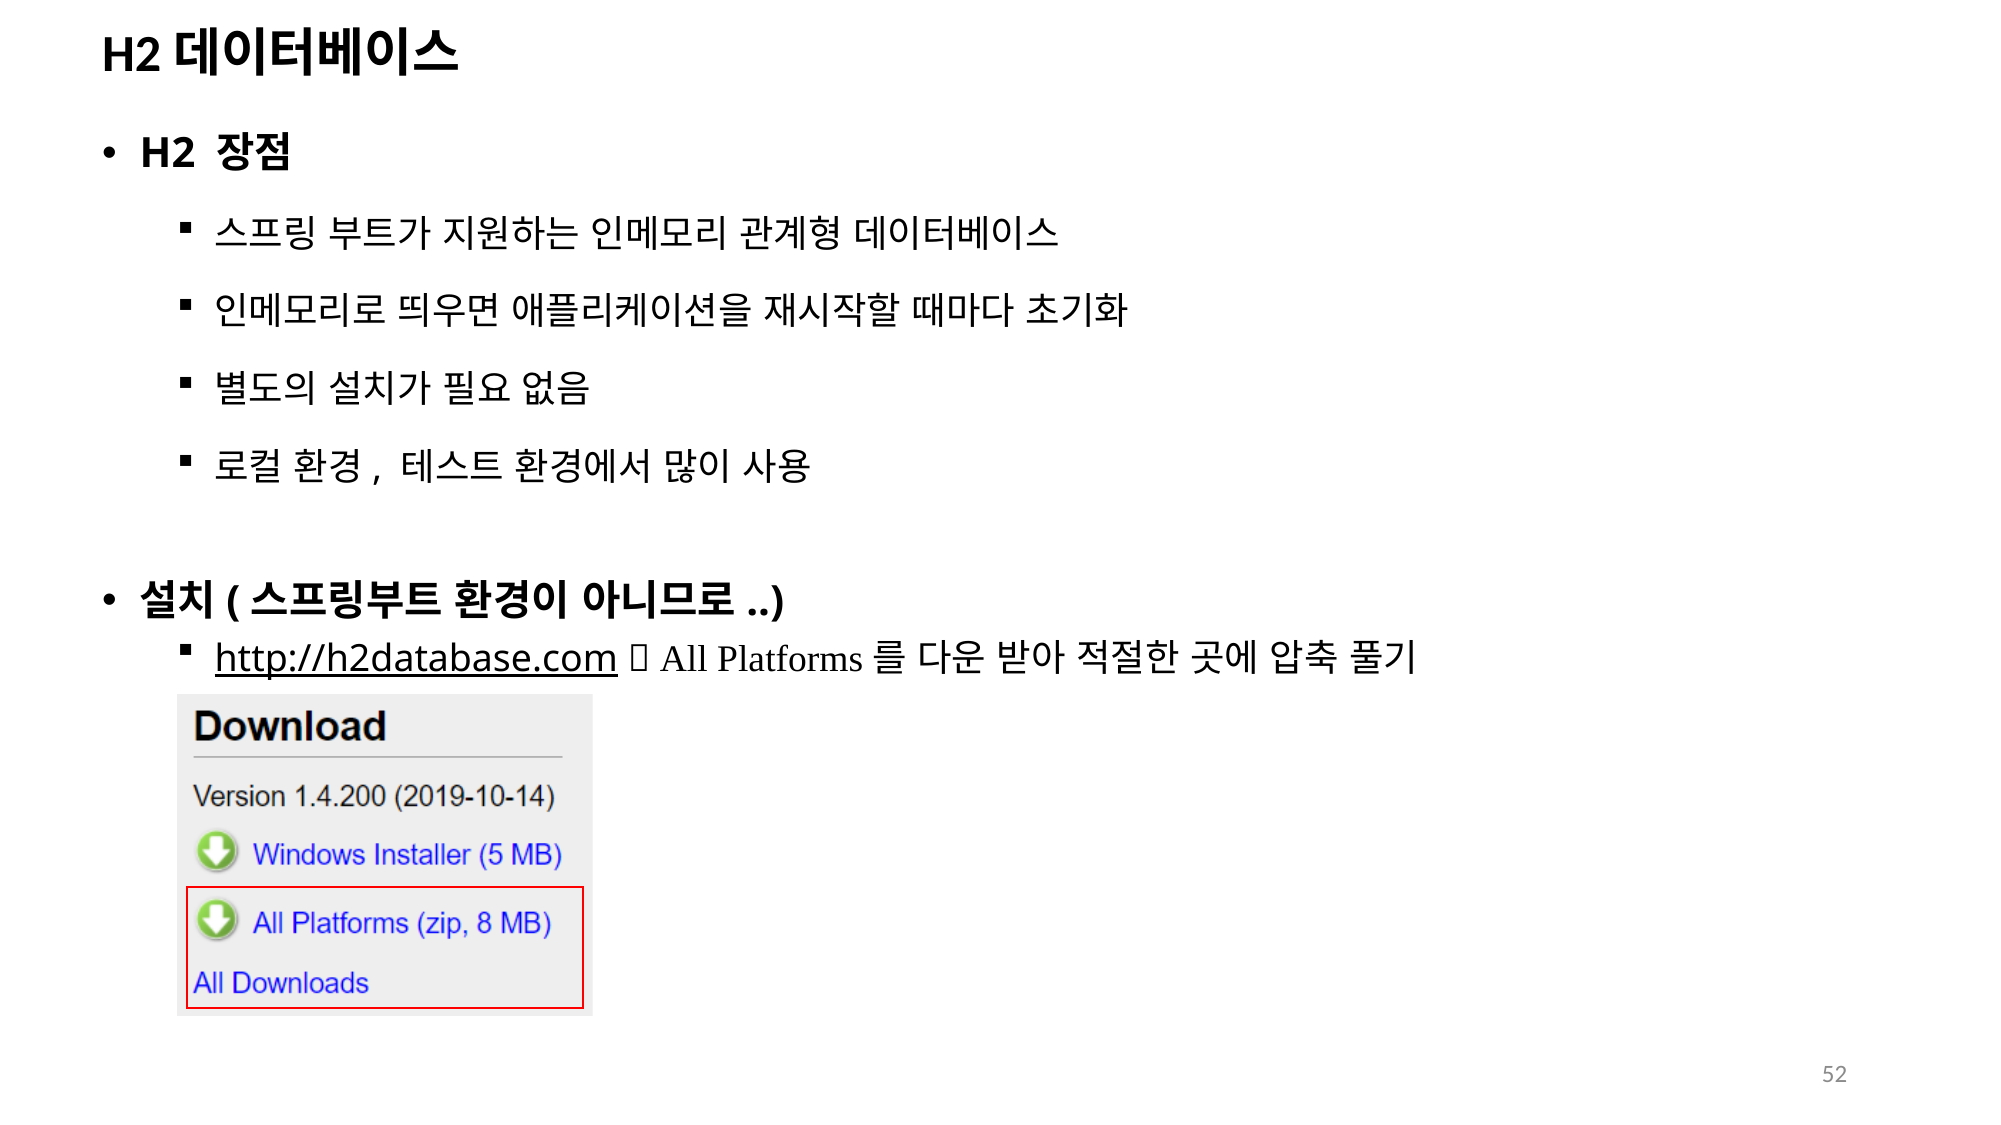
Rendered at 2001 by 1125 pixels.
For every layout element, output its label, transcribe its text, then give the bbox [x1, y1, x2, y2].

list H2 장점 스프링 부트가 지원하는 인메모리 관계형 데이터베이스 인메모리로 띄우면 애플리케이션을 재시작할 때마다 초기화 별도의 설치가 필요 없음 로컬 환경, 테스트 환경에서 많이 사용 설치(스프링부트 환경이 아니므로..) http://h2database.com  All Platforms를 다운 받아 적절한 곳에 압축 풀기 [87, 124, 1946, 1103]
picture [177, 694, 593, 1016]
slide_number 52 [1412, 1042, 1863, 1103]
title H2데이터베이스 [87, 26, 1812, 83]
